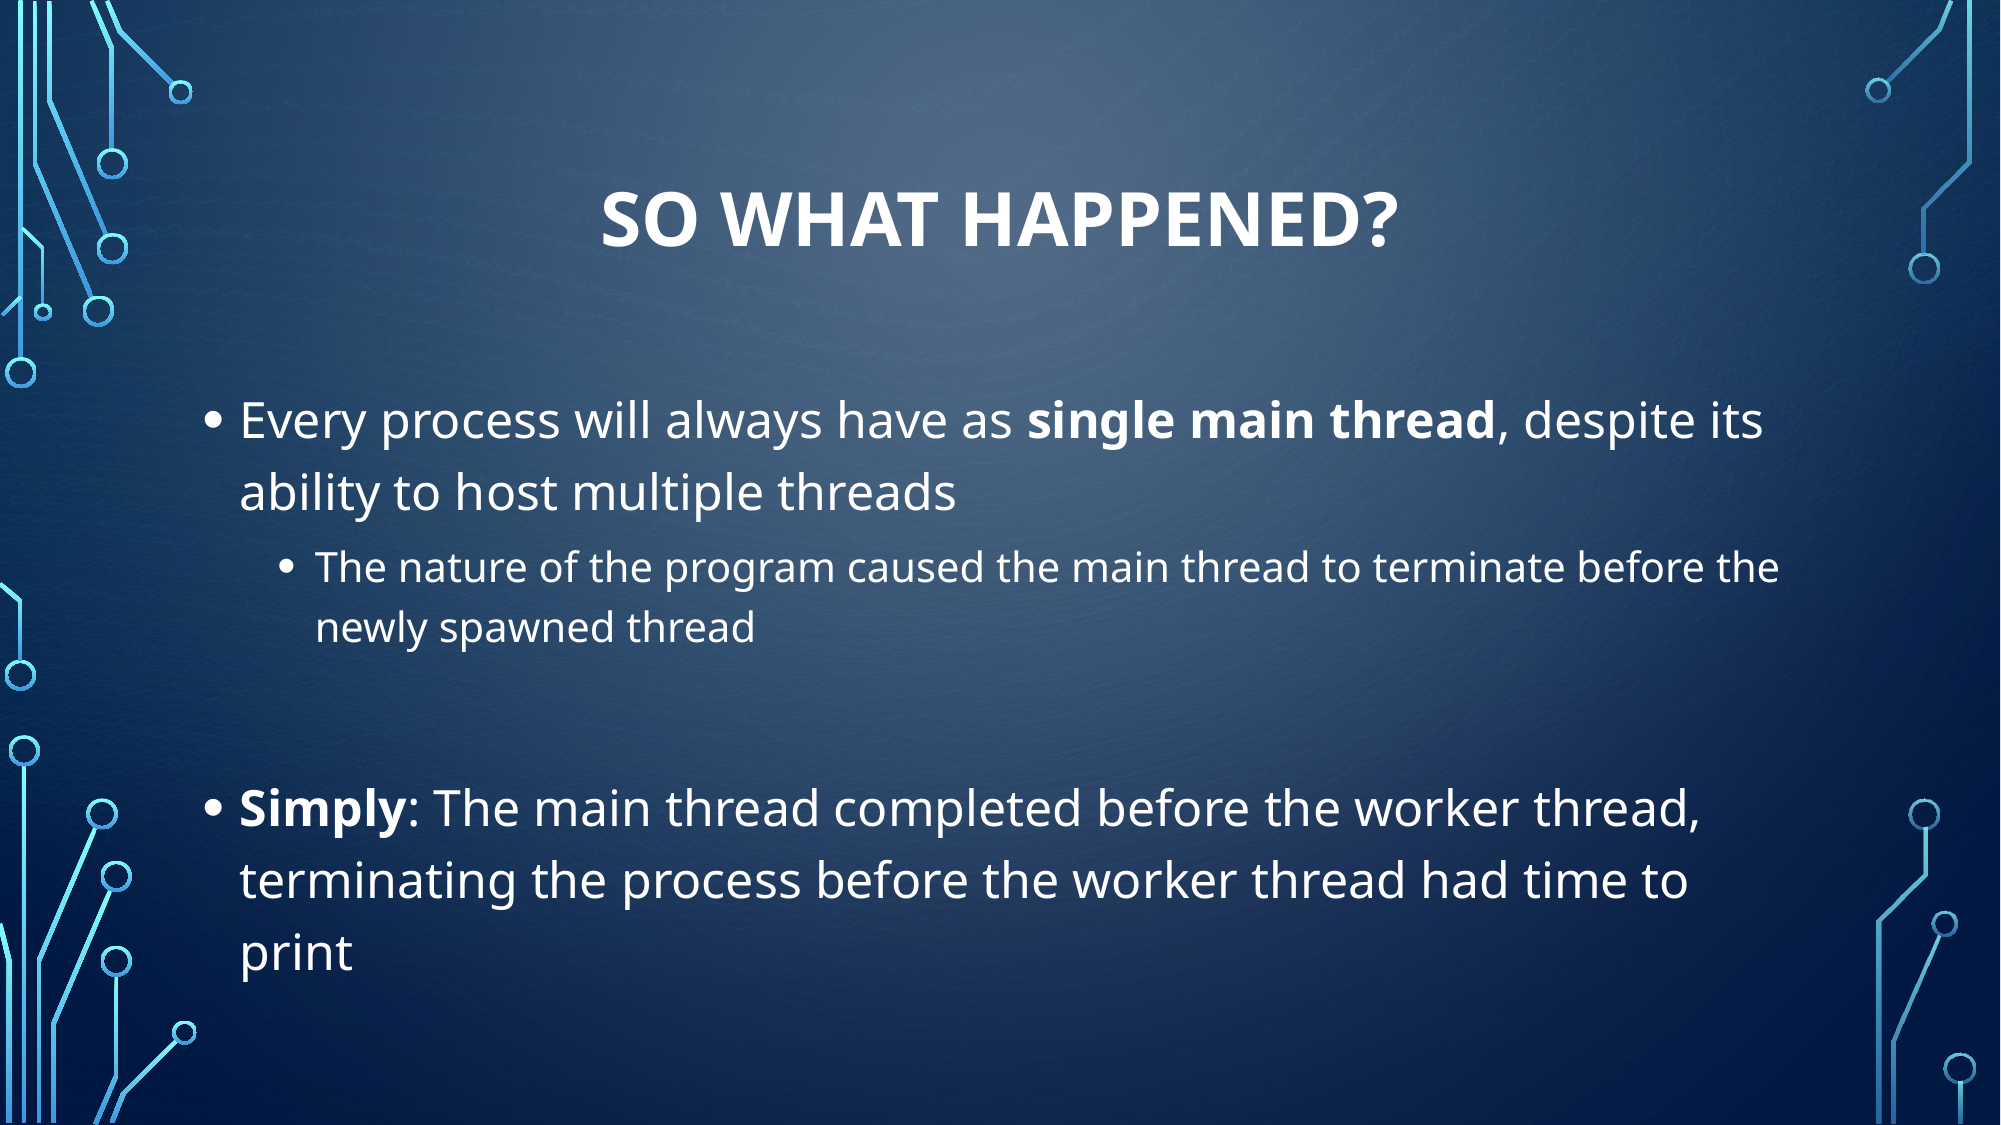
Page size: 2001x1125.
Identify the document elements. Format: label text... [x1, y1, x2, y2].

list Every process will always have as single main thread, despite its ability to host multiple threads The nature of the program caused the main thread to terminate before the newly spawned thread Simply: The main thread completed before the worker thread, terminating the process before the worker thread had time to print [187, 369, 1813, 950]
title So what happened? [187, 101, 1813, 344]
